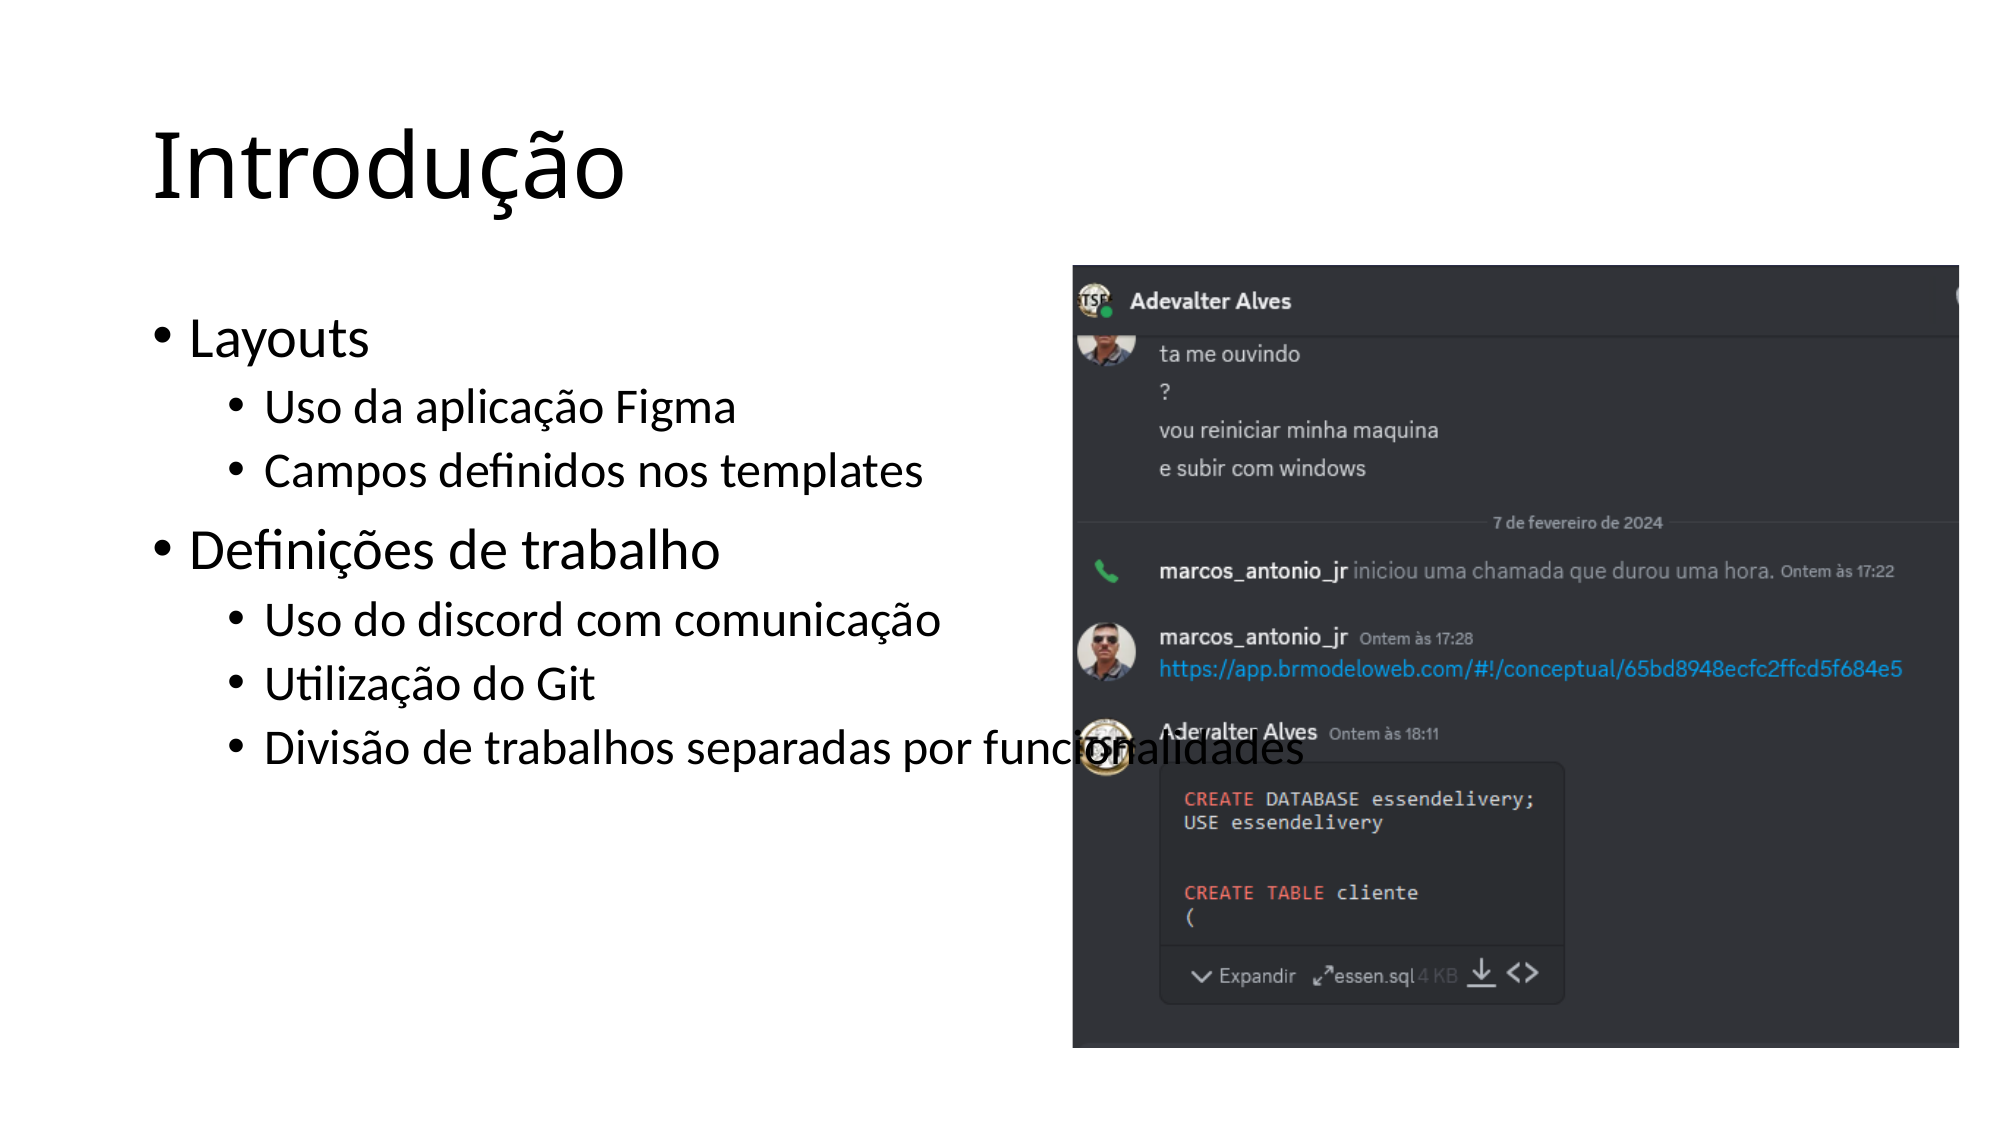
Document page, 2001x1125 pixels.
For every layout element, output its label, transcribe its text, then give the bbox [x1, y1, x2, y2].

list Layouts Uso da aplicação Figma Campos definidos nos templates Definições de trabalho Uso do discord com comunicação Utilização do Git Divisão de trabalhos separadas por funcionalidades [137, 299, 1072, 1014]
title Introdução [137, 59, 1863, 278]
picture [1072, 265, 1960, 1048]
